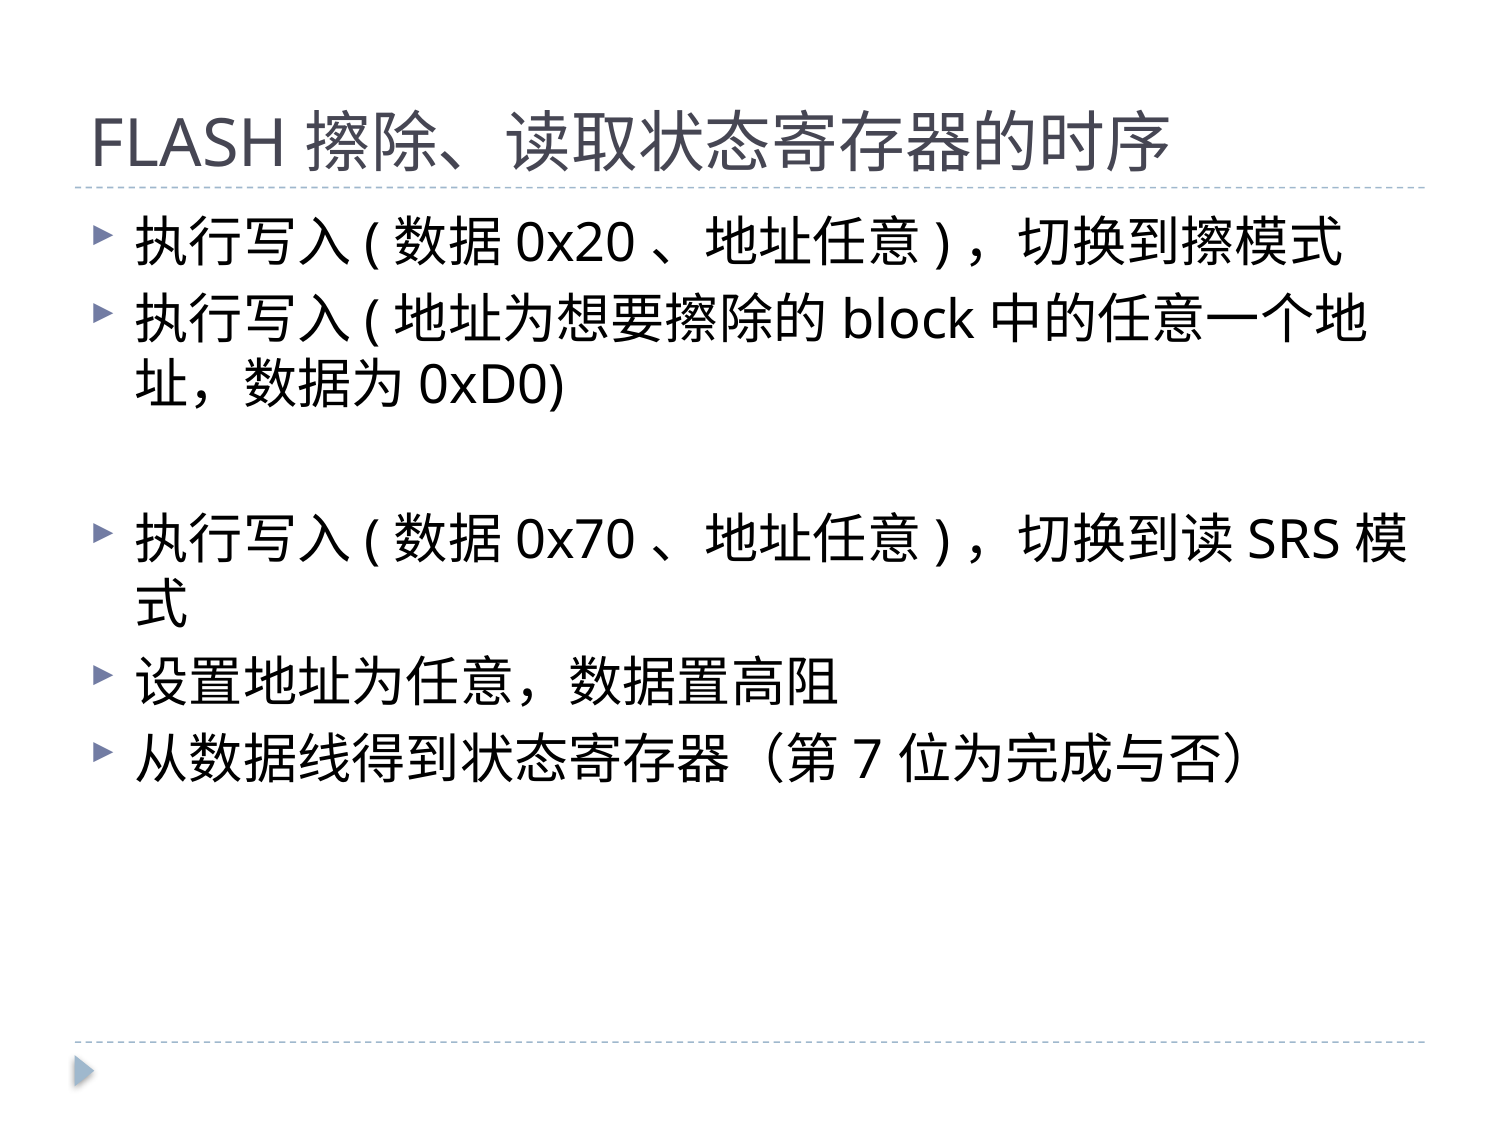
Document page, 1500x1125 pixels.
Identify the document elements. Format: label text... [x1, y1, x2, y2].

title FLASH擦除、读取状态寄存器的时序 [75, 24, 1425, 188]
list 执行写入(数据0x20、地址任意)，切换到擦模式 执行写入(地址为想要擦除的block中的任意一个地址，数据为0xD0) 执行写入(数据0x70、地址任意)，切换到读SRS模式 设置地址为任意，数据置高阻 从数据线得到状态寄存器（第7位为完成与否） [75, 200, 1425, 1010]
